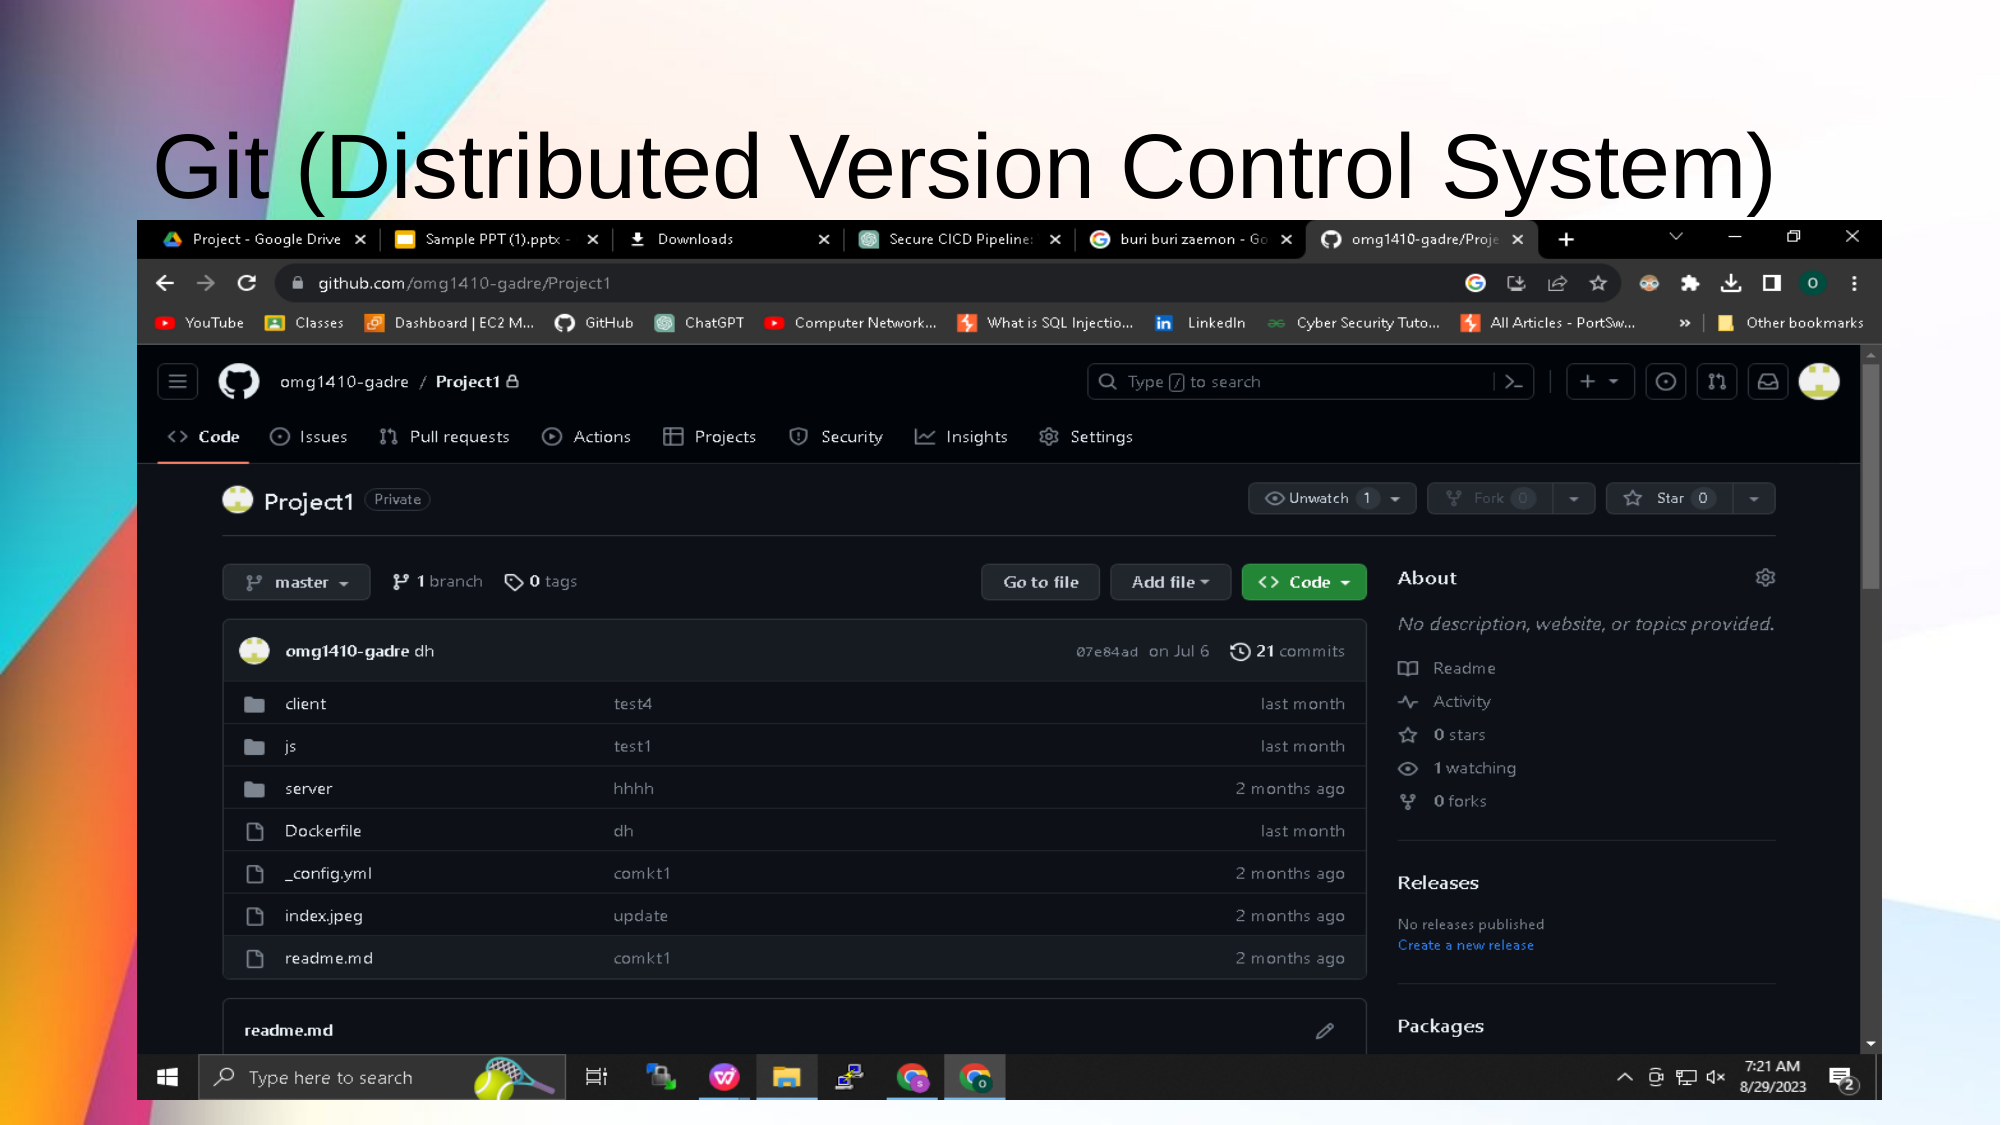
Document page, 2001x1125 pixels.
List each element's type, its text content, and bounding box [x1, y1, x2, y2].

title Git (Distributed Version Control System) [137, 59, 1863, 220]
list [137, 220, 1882, 1100]
picture [0, 0, 2001, 1125]
